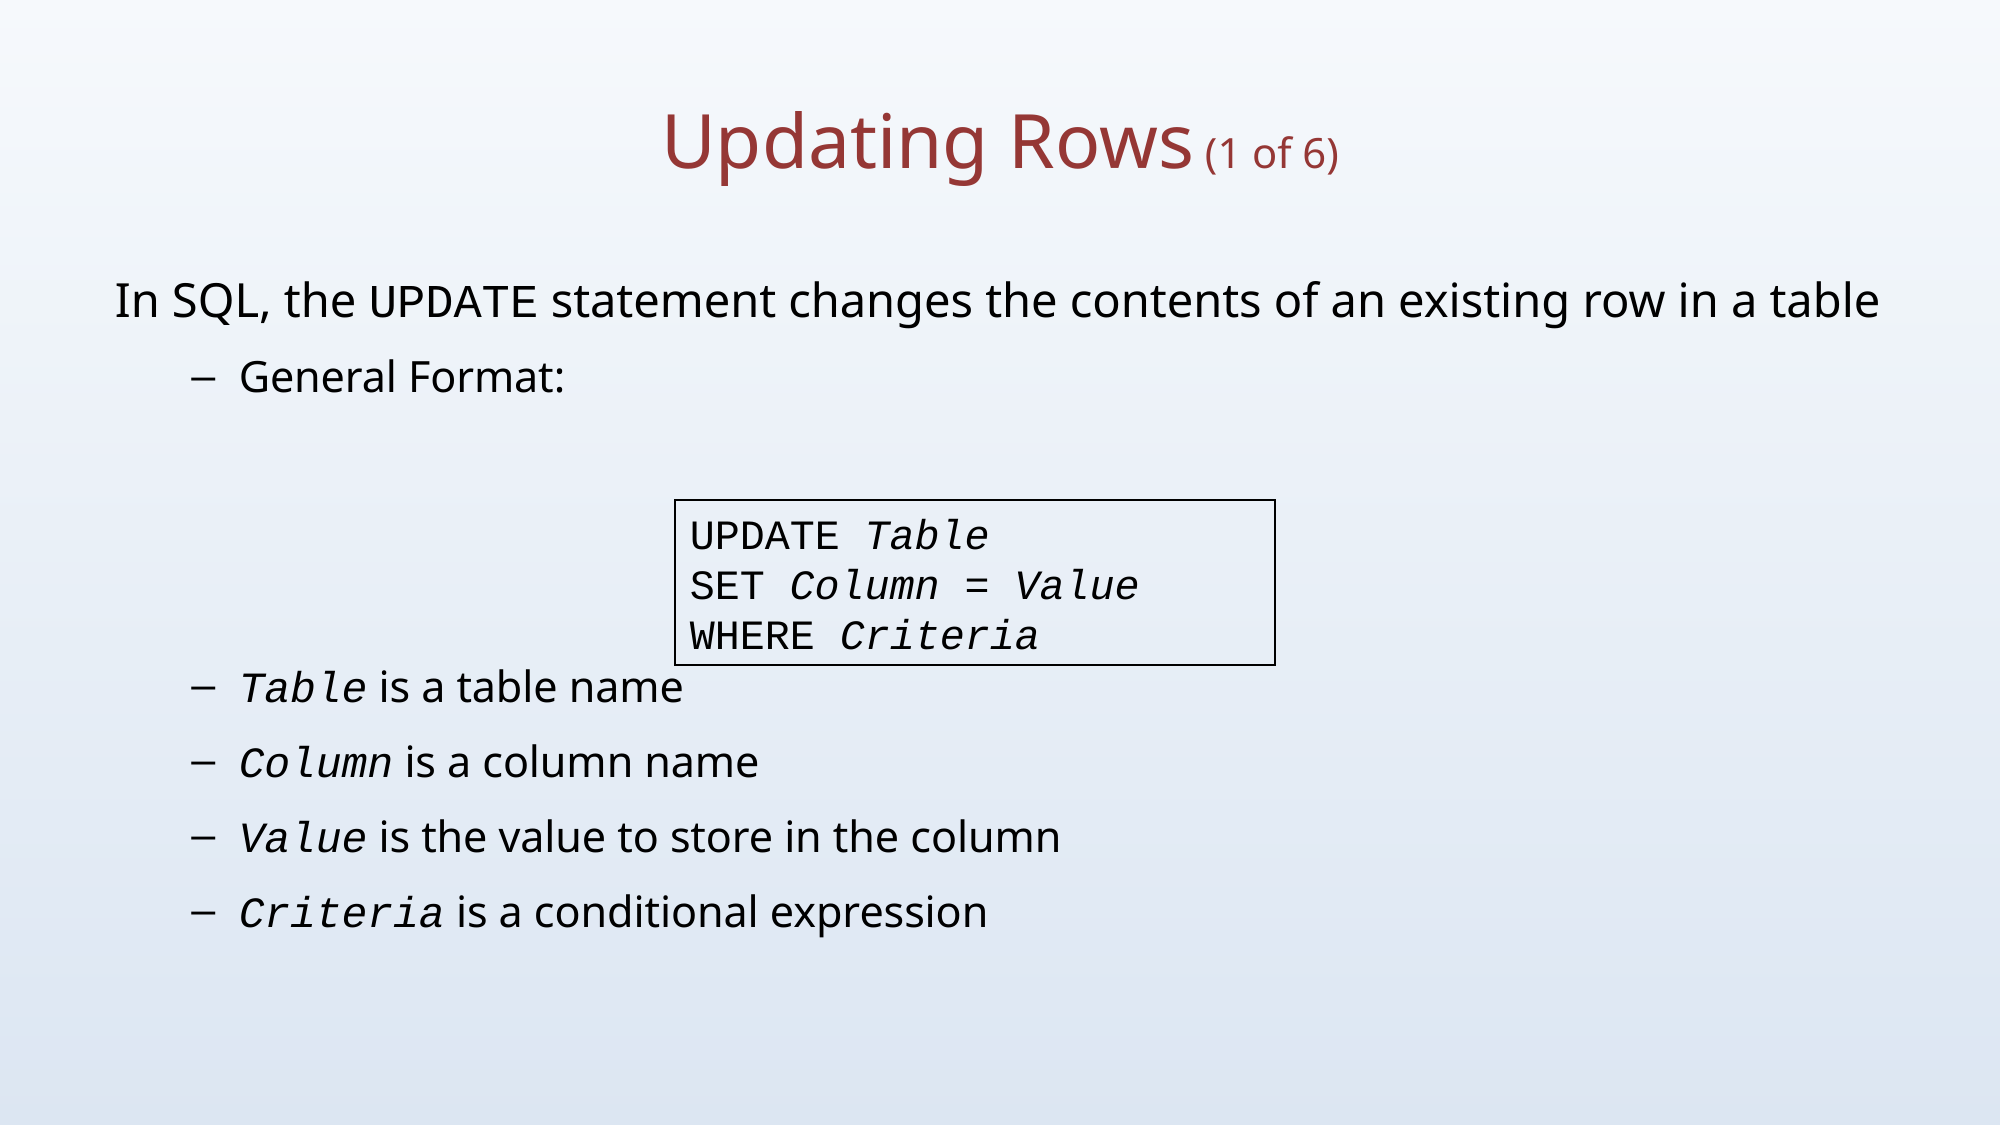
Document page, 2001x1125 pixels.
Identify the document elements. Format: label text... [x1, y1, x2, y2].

list In SQL, the UPDATE statement changes the contents of an existing row in a table General Format: Table is a table name Column is a column name Value is the value to store in the column Criteria is a conditional expression [99, 262, 1900, 1005]
text_box UPDATE Table SET Column = Value WHERE Criteria [674, 500, 1275, 665]
title Updating Rows (1 of 6) [99, 45, 1900, 233]
